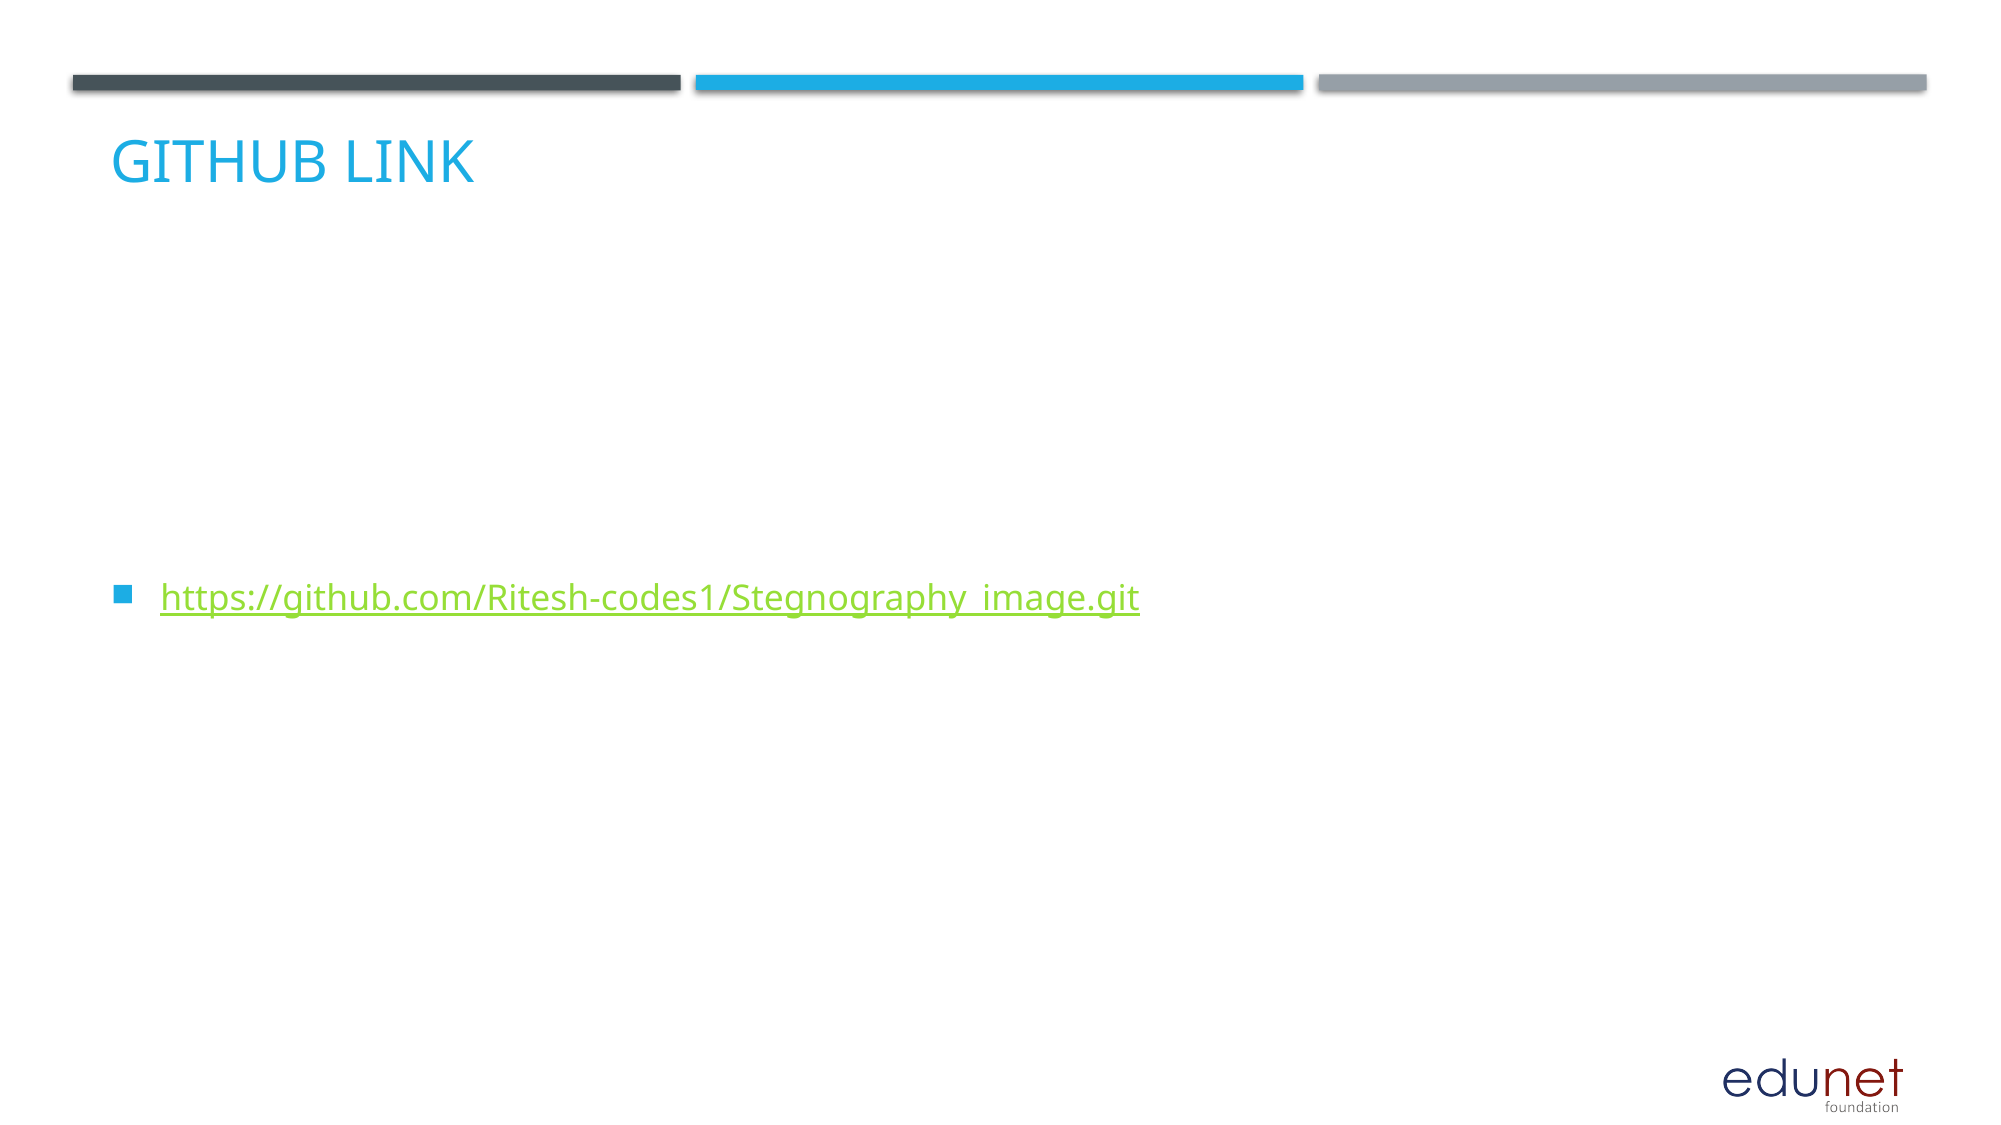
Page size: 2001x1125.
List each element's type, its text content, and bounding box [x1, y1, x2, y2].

title GitHub Link [95, 115, 1905, 203]
list https://github.com/Ritesh-codes1/Stegnography_image.git [95, 213, 1905, 981]
picture [1719, 1056, 1905, 1116]
